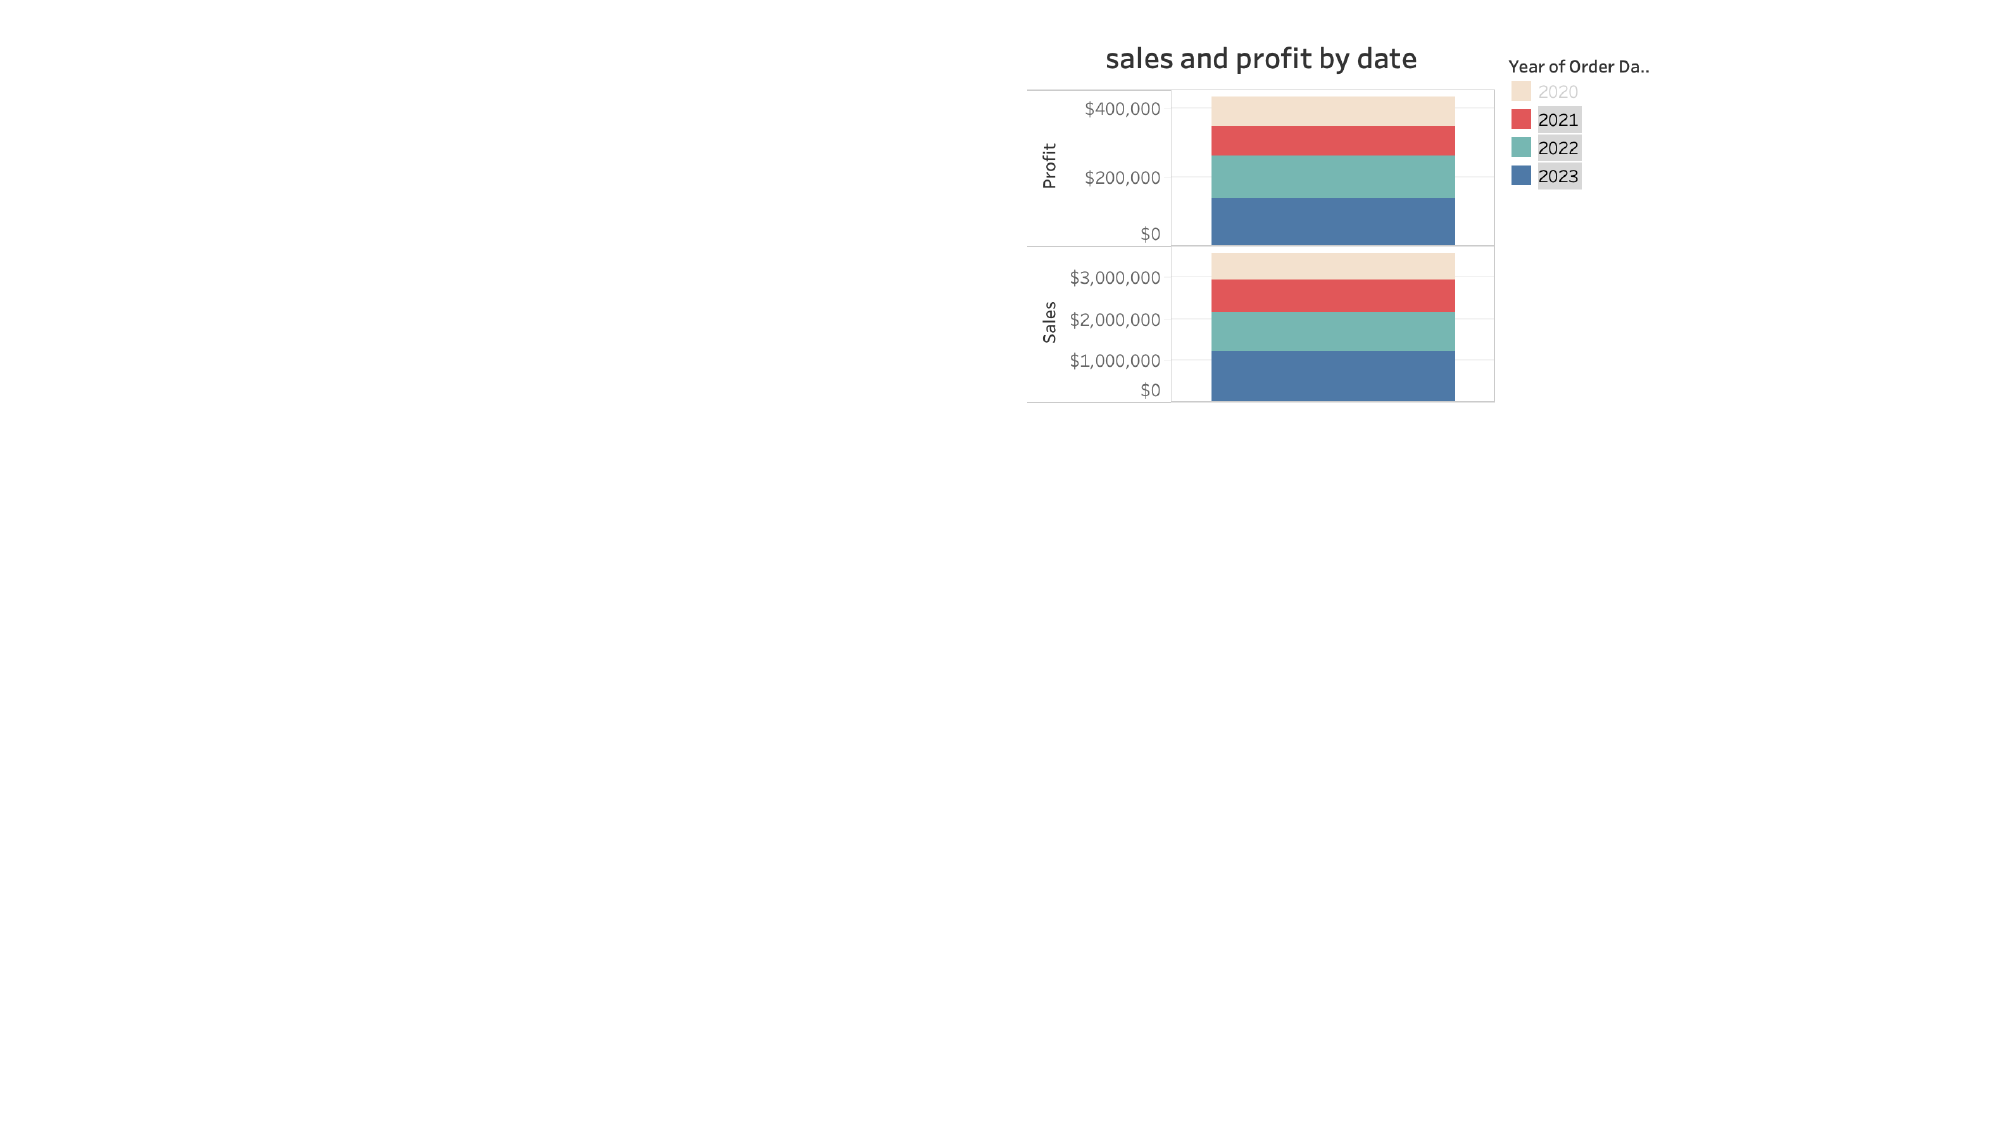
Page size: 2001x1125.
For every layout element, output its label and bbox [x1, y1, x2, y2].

picture [296, 0, 1704, 1125]
